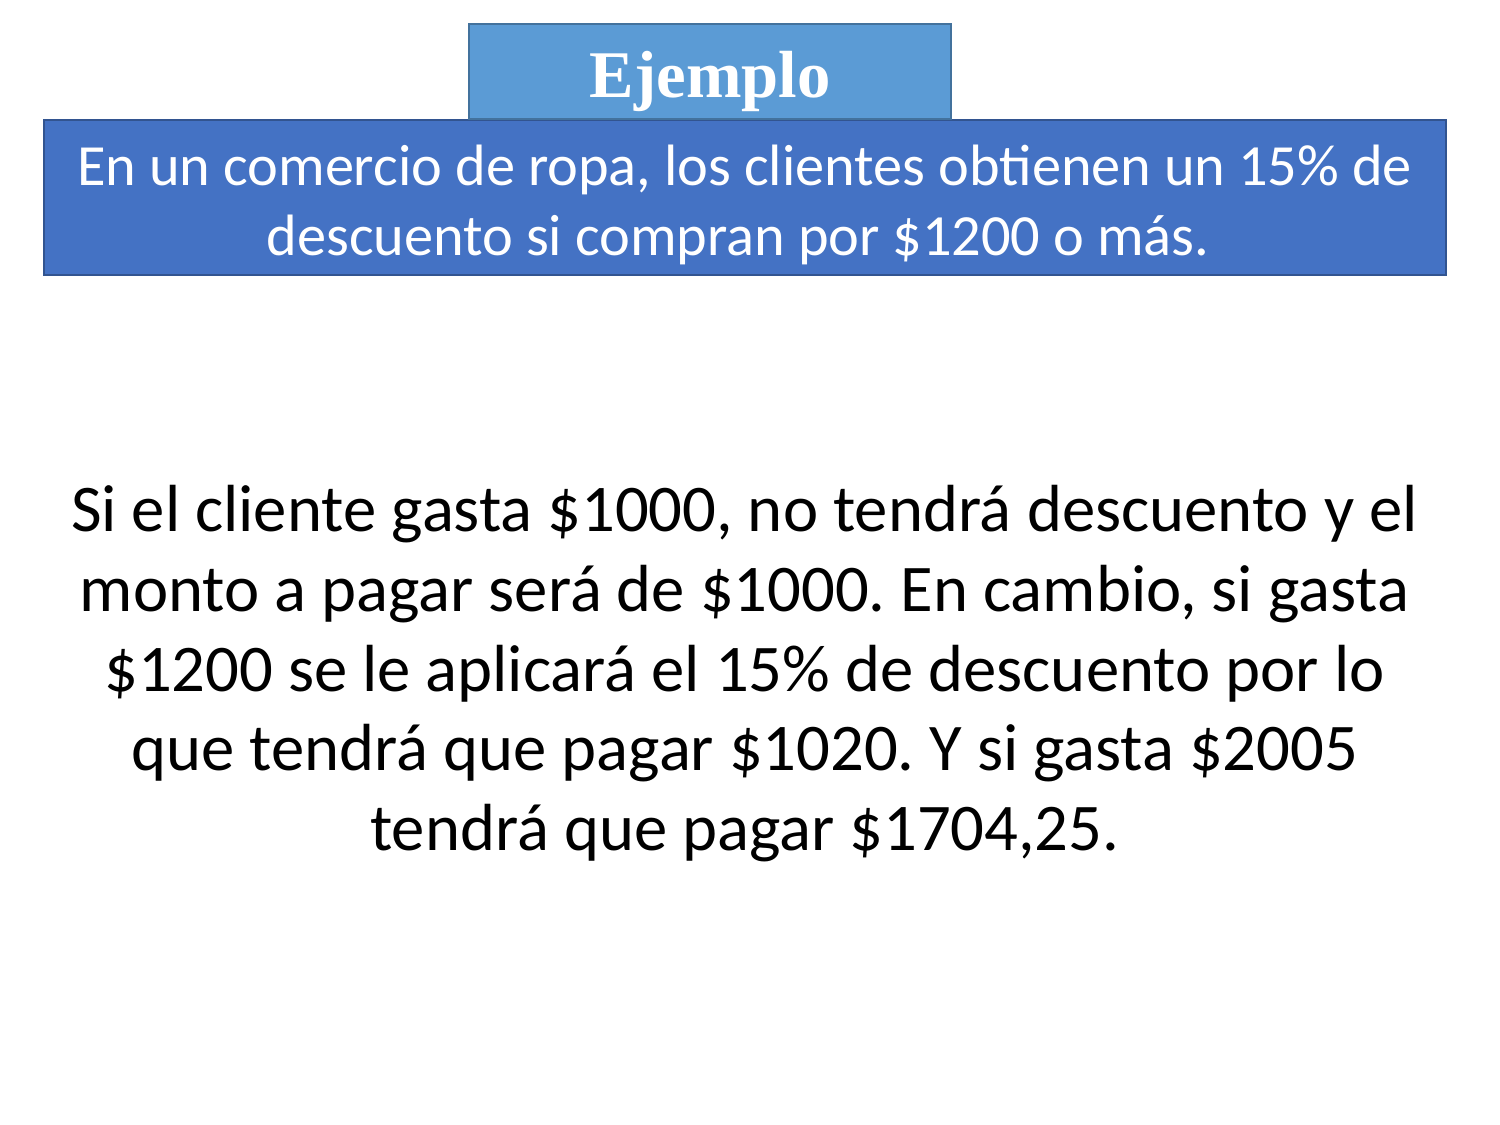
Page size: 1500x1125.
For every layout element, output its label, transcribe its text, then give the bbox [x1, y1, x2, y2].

text_box En un comercio de ropa, los clientes obtienen un 15% de descuento si compran por $1200 o más. [43, 119, 1447, 276]
text_box Si el cliente gasta $1000, no tendrá descuento y el monto a pagar será de $1000. En cambio, si gasta $1200 se le aplicará el 15% de descuento por lo que tendrá que pagar $1020. Y si gasta $2005 tendrá que pagar $1704,25. [43, 456, 1447, 872]
text_box Ejemplo [468, 23, 952, 120]
